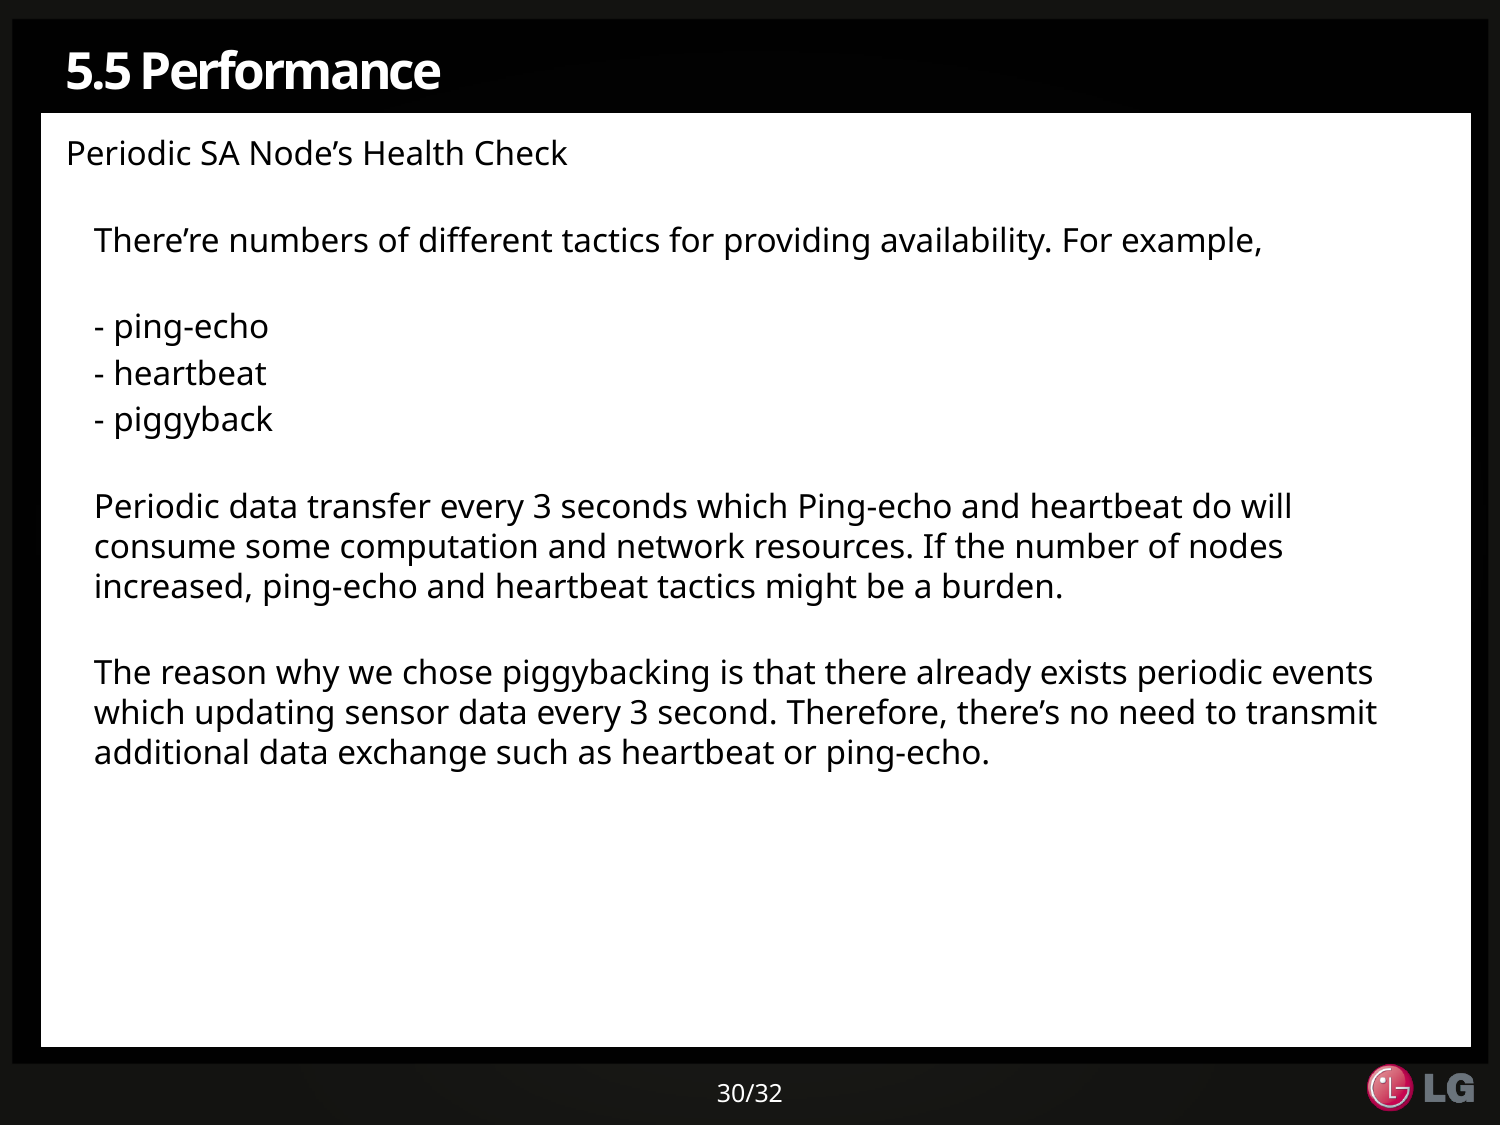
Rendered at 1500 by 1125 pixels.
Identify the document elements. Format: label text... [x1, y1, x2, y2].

text_box [39, 111, 1473, 1049]
title 5.5 Performance [50, 30, 1422, 108]
list Periodic SA Node’s Health Check There’re numbers of different tactics for providing availability. For example, - ping-echo - heartbeat - piggyback Periodic data transfer every 3 seconds which Ping-echo and heartbeat do will consume some computation and network resources. If the number of nodes increased, ping-echo and heartbeat tactics might be a burden. The reason why we chose piggybacking is that there already exists periodic events which updating sensor data every 3 second. Therefore, there’s no need to transmit additional data exchange such as heartbeat or ping-echo. [50, 124, 1447, 1035]
picture [0, 0, 1500, 1125]
slide_number 30/32 [575, 1064, 925, 1125]
